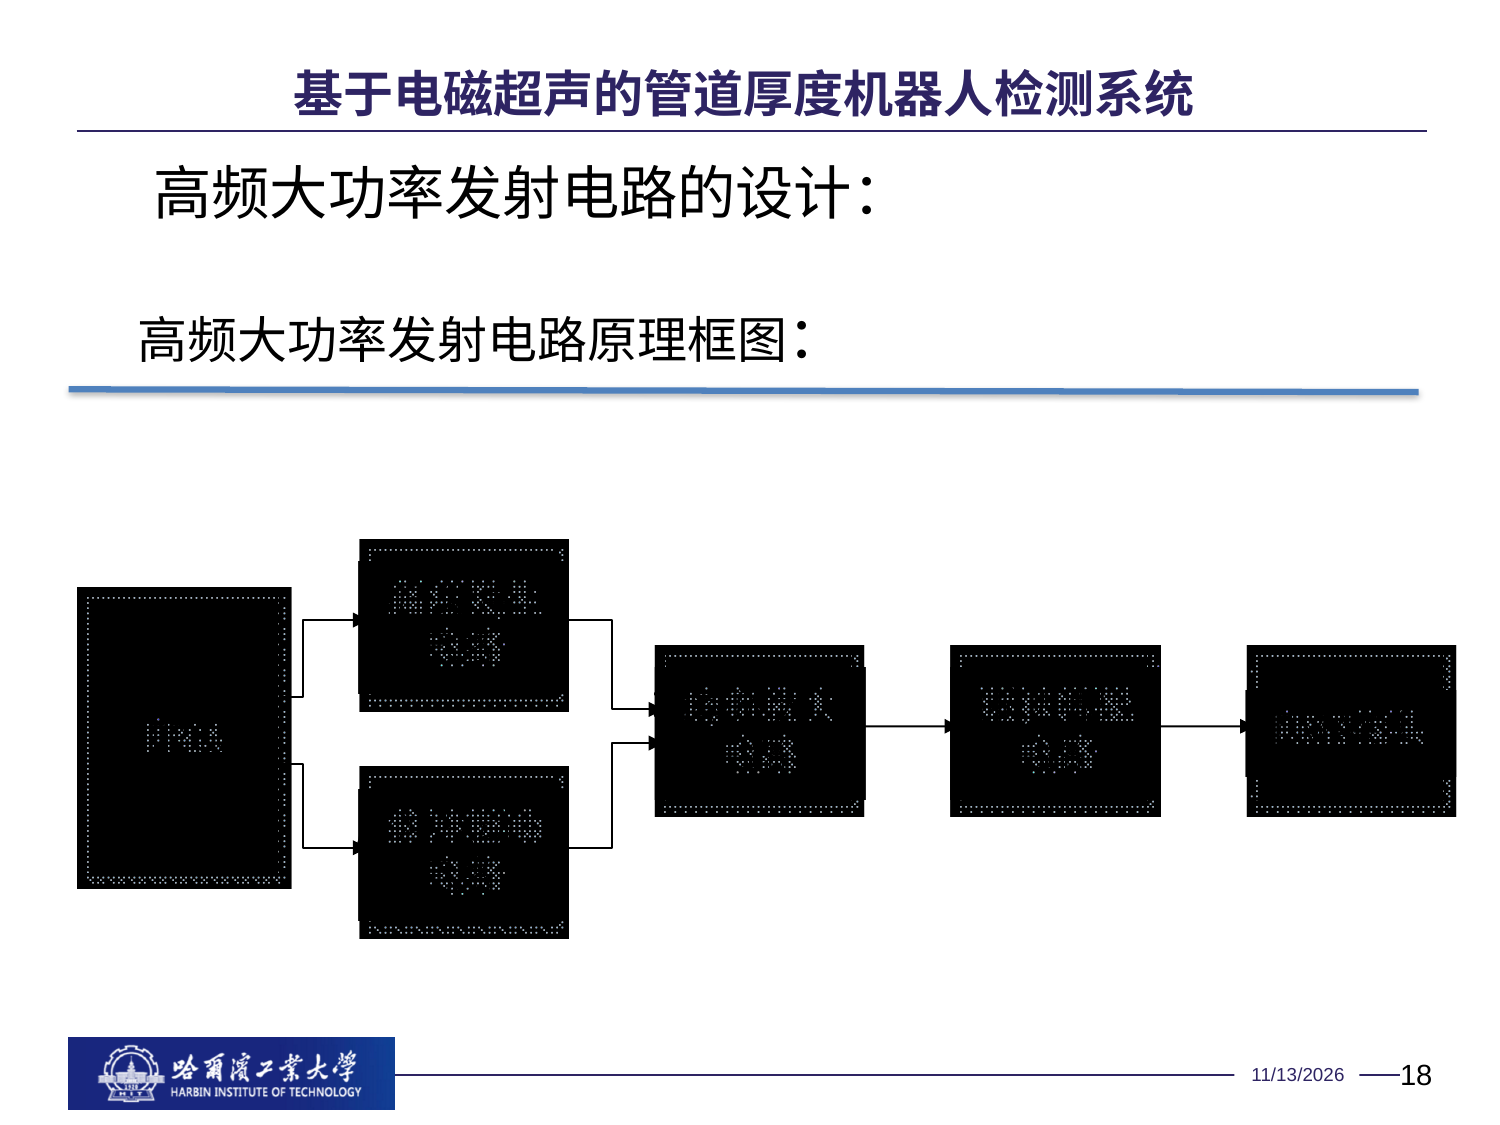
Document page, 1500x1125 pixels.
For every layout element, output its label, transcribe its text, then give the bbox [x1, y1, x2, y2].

slide_number 18 [1400, 1055, 1456, 1092]
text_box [68, 292, 1456, 937]
picture [68, 1037, 395, 1110]
text_box 基于电磁超声的管道厚度机器人检测系统 [68, 62, 1419, 134]
text_box 高频大功率发射电路的设计： [138, 148, 1071, 234]
